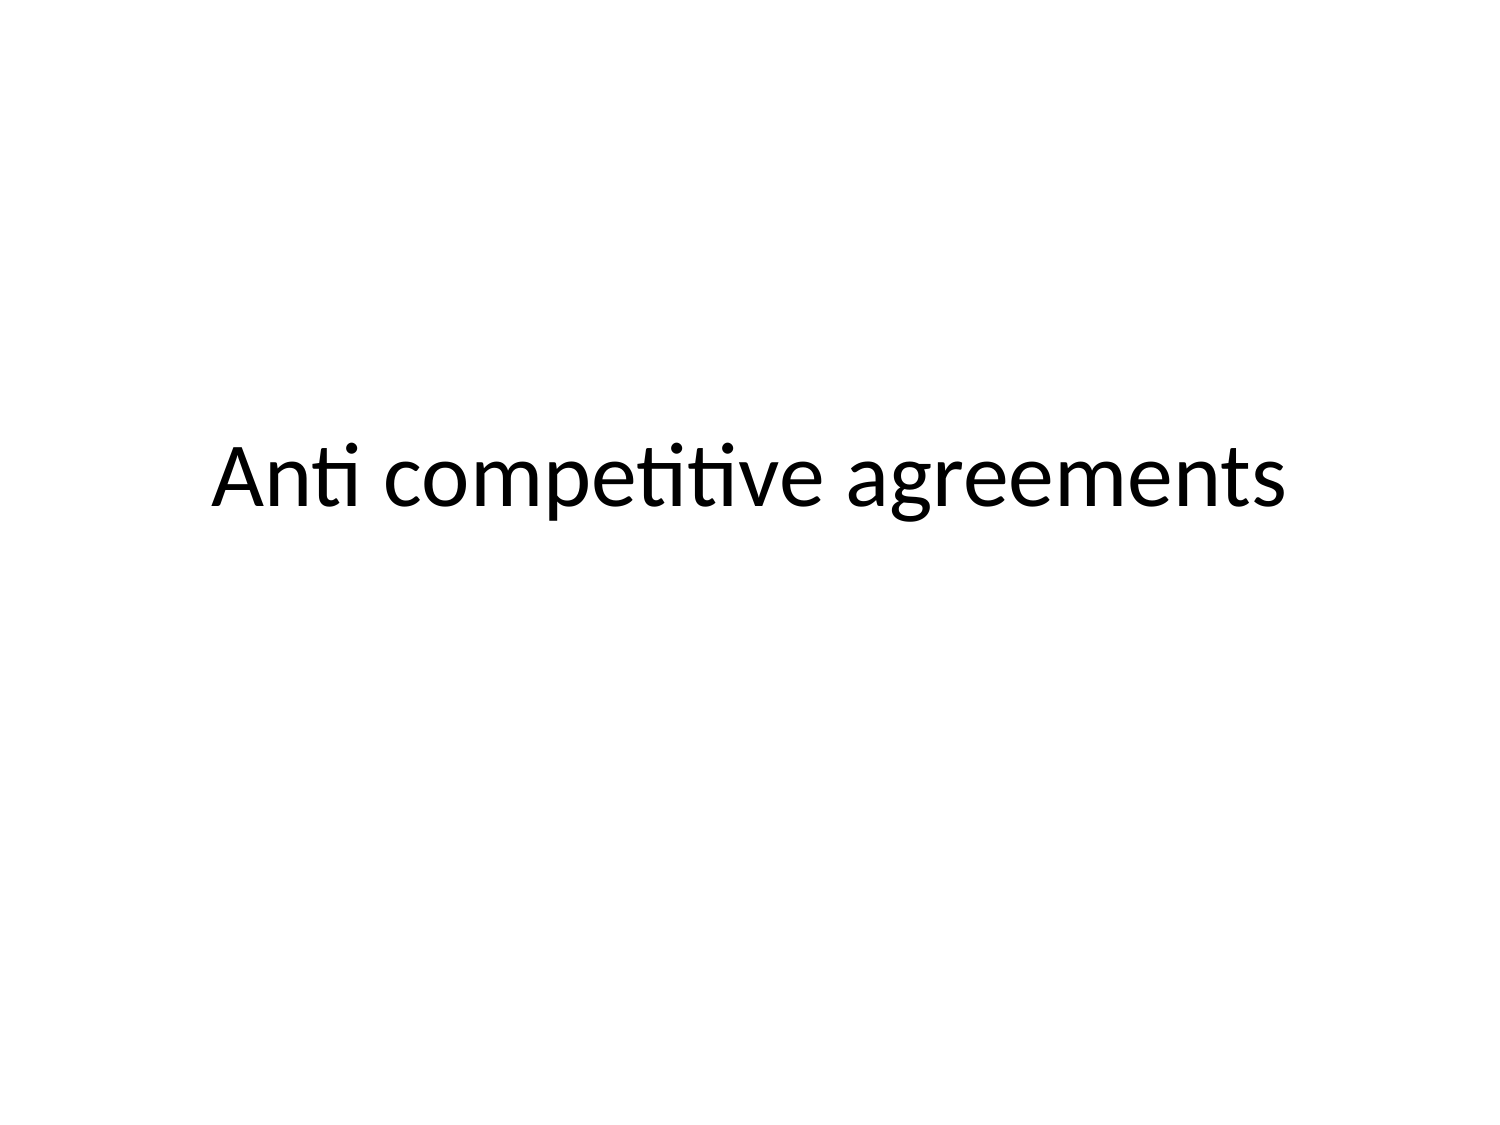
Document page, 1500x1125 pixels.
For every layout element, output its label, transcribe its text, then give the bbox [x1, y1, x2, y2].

title Anti competitive agreements [112, 349, 1388, 591]
